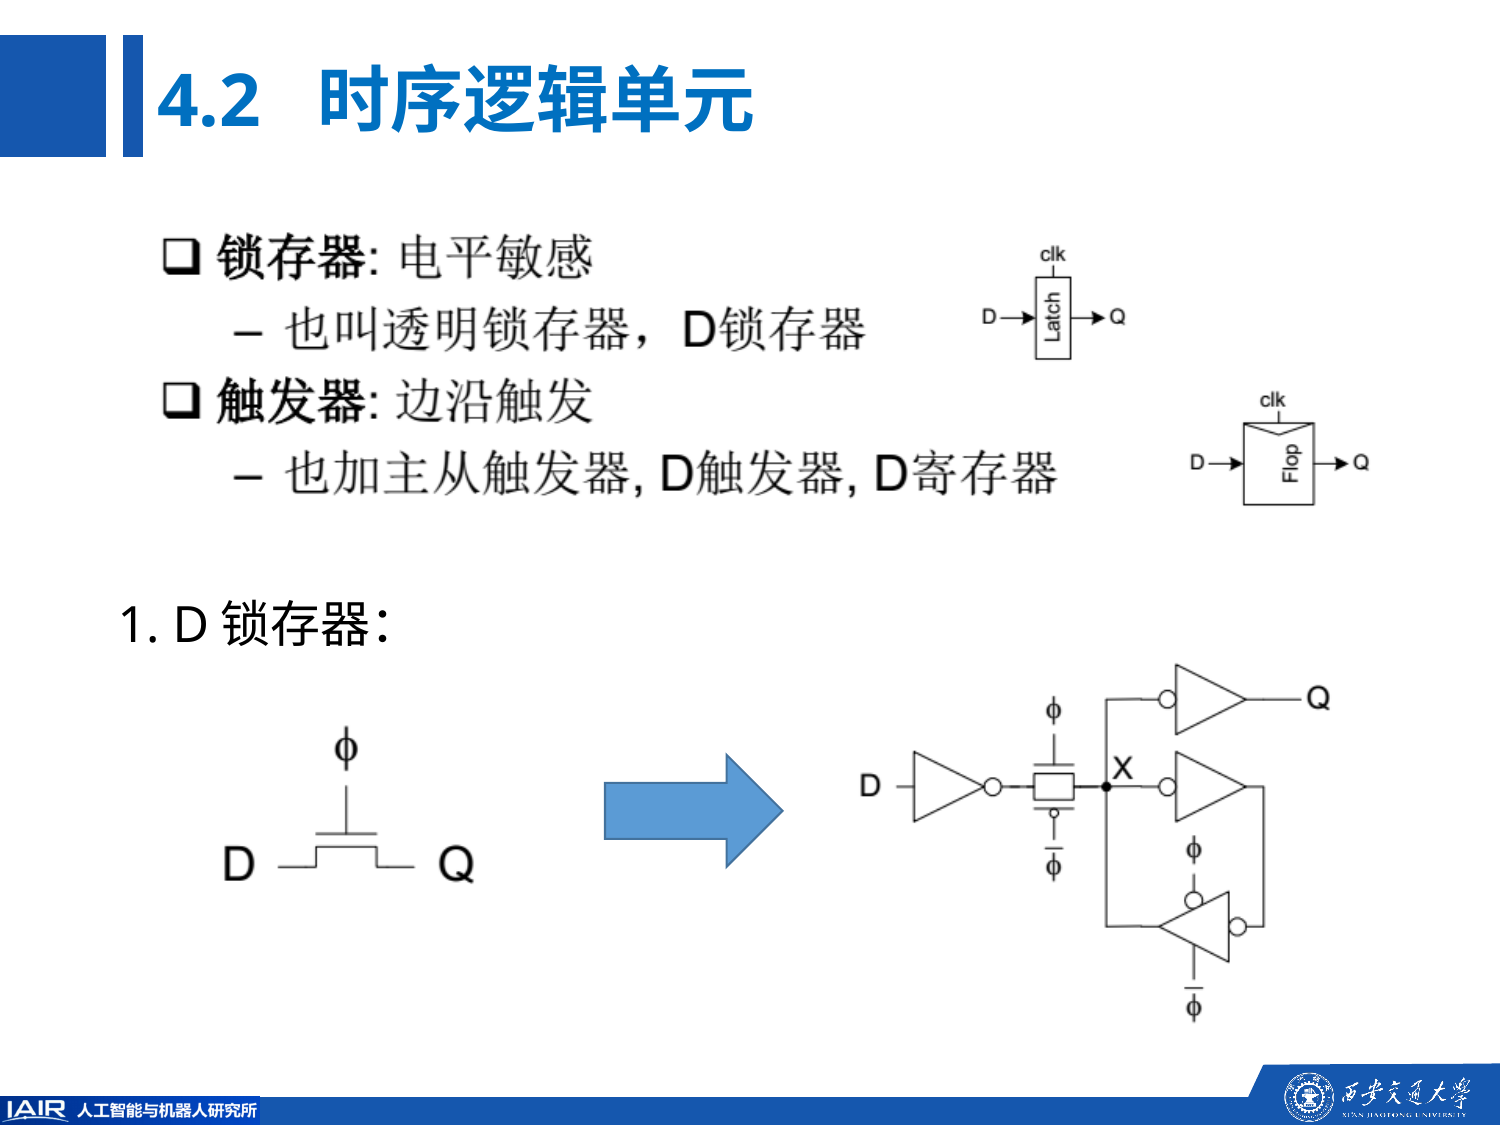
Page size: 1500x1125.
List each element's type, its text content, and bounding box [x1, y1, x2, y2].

text_box 4.2 时序逻辑单元 [142, 45, 770, 149]
picture [145, 704, 538, 917]
picture [766, 629, 1500, 1061]
picture [145, 203, 1424, 545]
text_box 1. D锁存器： [102, 585, 387, 660]
text_box [603, 752, 766, 870]
picture [0, 1096, 260, 1125]
